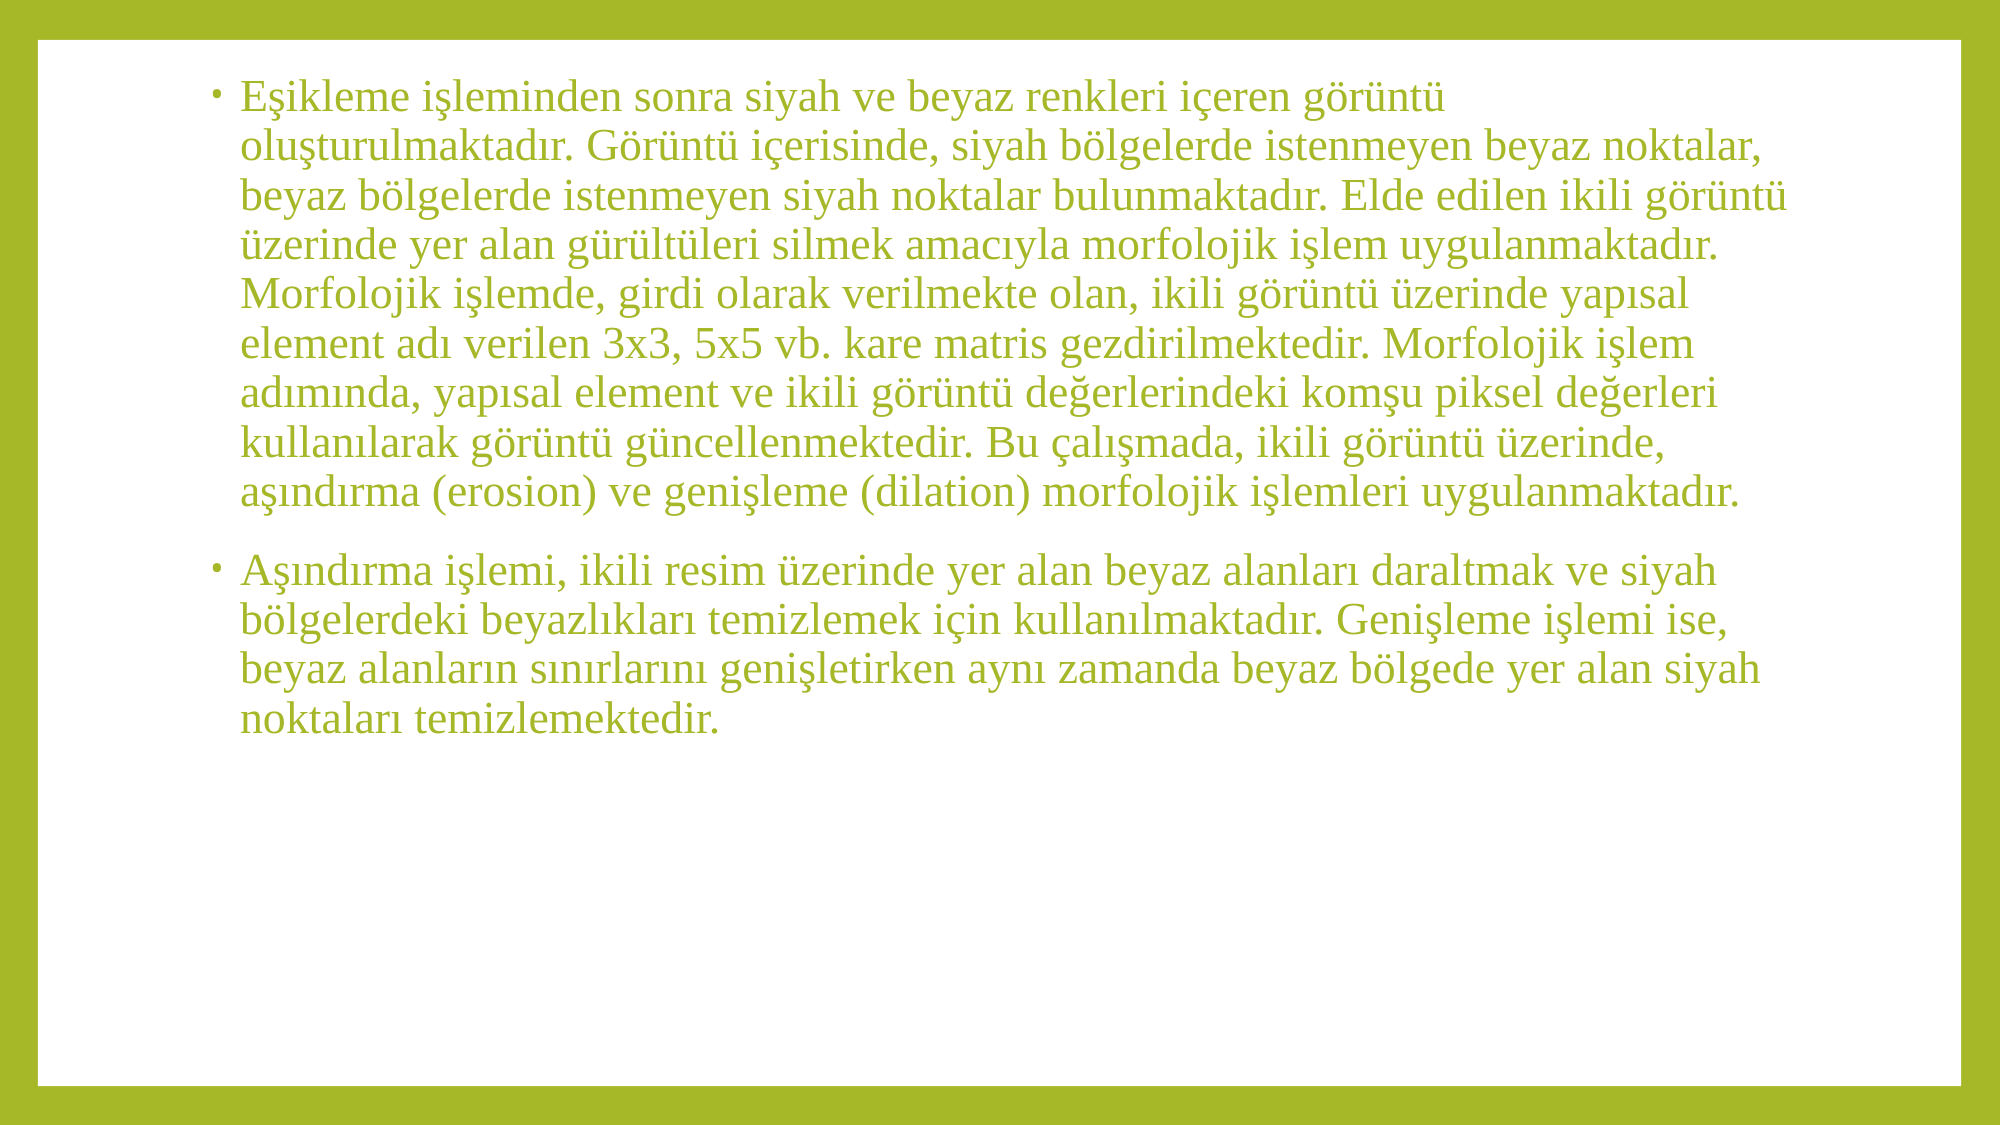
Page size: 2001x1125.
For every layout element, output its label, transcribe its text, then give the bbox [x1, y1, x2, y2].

list Eşikleme işleminden sonra siyah ve beyaz renkleri içeren görüntü oluşturulmaktadır. Görüntü içerisinde, siyah bölgelerde istenmeyen beyaz noktalar, beyaz bölgelerde istenmeyen siyah noktalar bulunmaktadır. Elde edilen ikili görüntü üzerinde yer alan gürültüleri silmek amacıyla morfolojik işlem uygulanmaktadır. Morfolojik işlemde, girdi olarak verilmekte olan, ikili görüntü üzerinde yapısal element adı verilen 3x3, 5x5 vb. kare matris gezdirilmektedir. Morfolojik işlem adımında, yapısal element ve ikili görüntü değerlerindeki komşu piksel değerleri kullanılarak görüntü güncellenmektedir. Bu çalışmada, ikili görüntü üzerinde, aşındırma (erosion) ve genişleme (dilation) morfolojik işlemleri uygulanmaktadır. Aşındırma işlemi, ikili resim üzerinde yer alan beyaz alanları daraltmak ve siyah bölgelerdeki beyazlıkları temizlemek için kullanılmaktadır. Genişleme işlemi ise, beyaz alanların sınırlarını genişletirken aynı zamanda beyaz bölgede yer alan siyah noktaları temizlemektedir. [187, 64, 1808, 1056]
